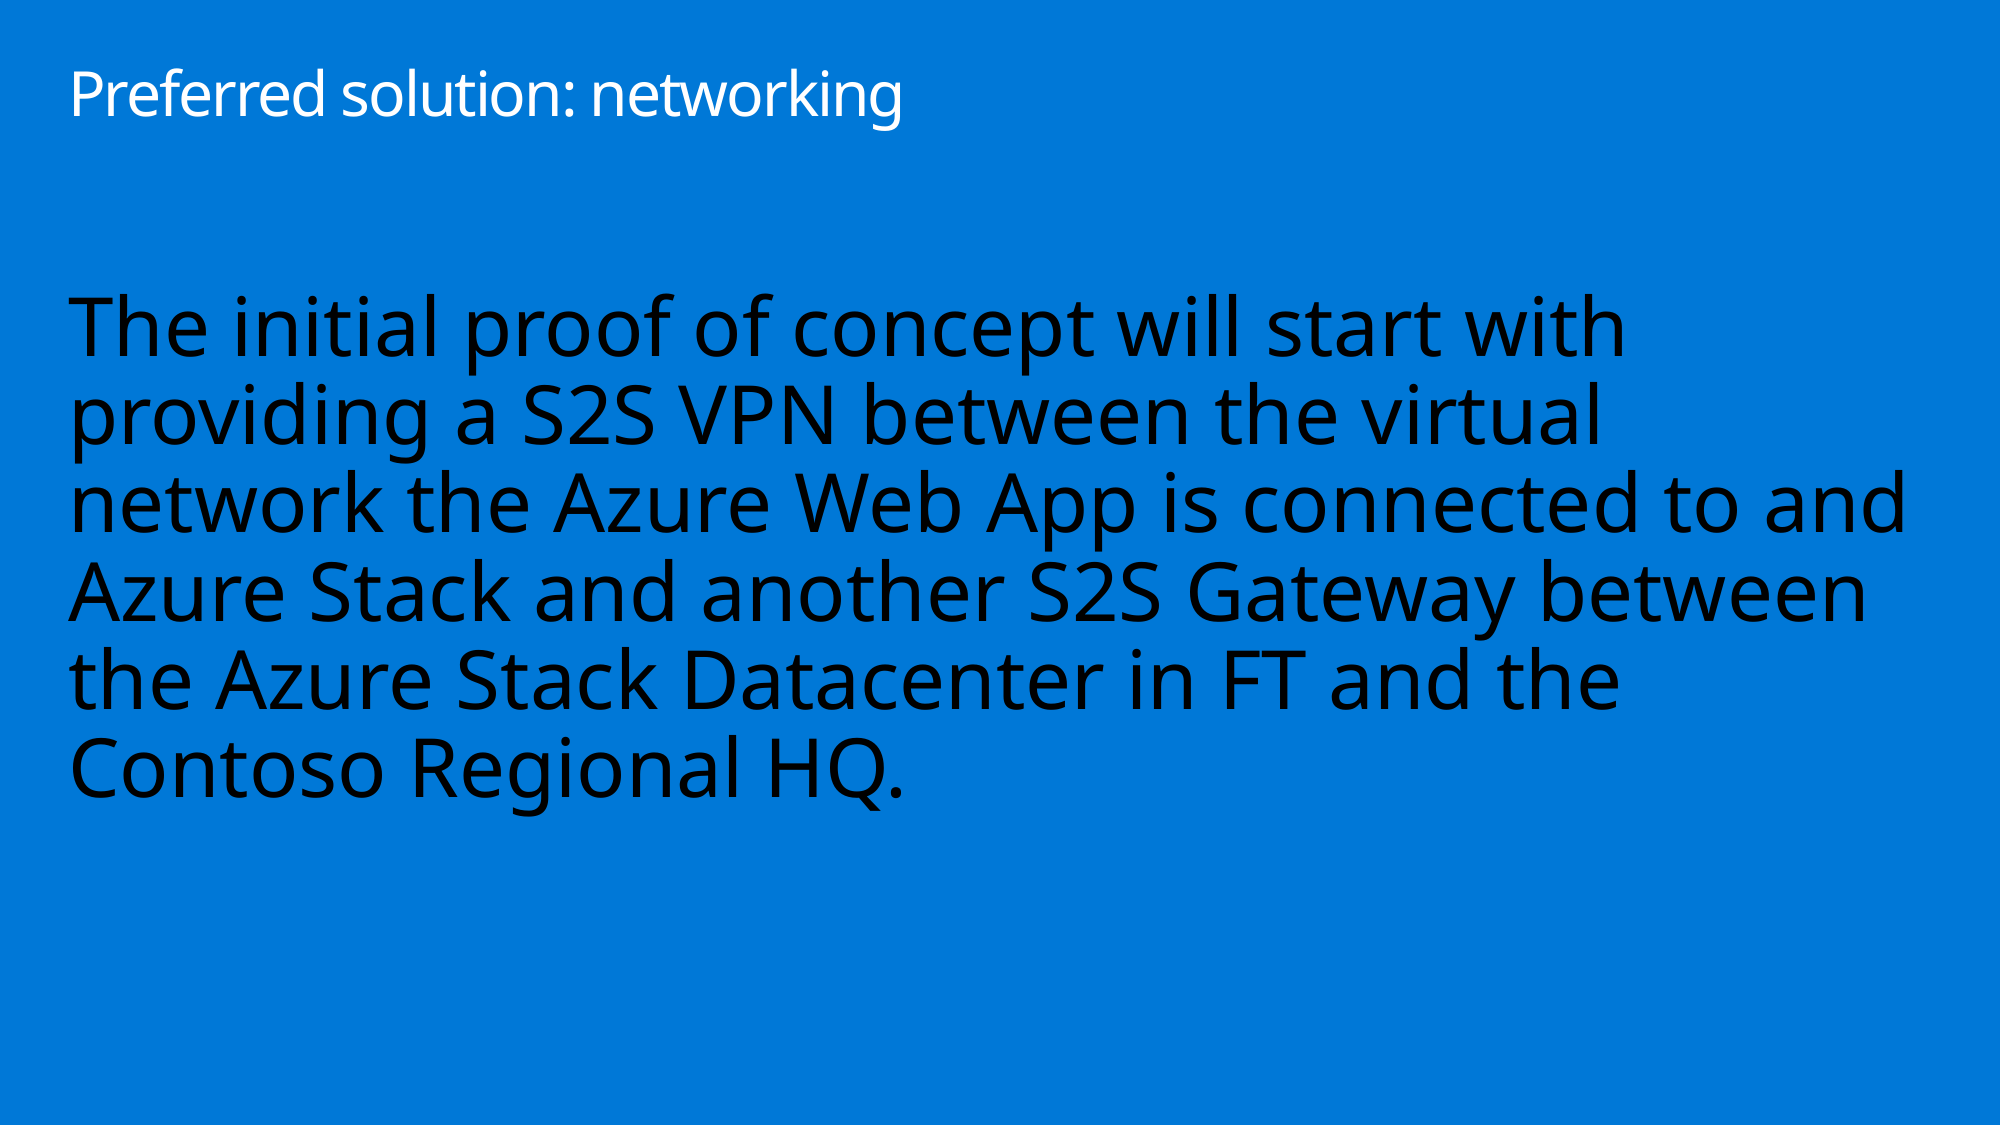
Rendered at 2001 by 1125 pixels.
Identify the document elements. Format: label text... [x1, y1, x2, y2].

list The initial proof of concept will start with providing a S2S VPN between the virtual network the Azure Web App is connected to and Azure Stack and another S2S Gateway between the Azure Stack Datacenter in FT and the Contoso Regional HQ. [44, 156, 1956, 797]
title Preferred solution: networking [44, 47, 1957, 196]
